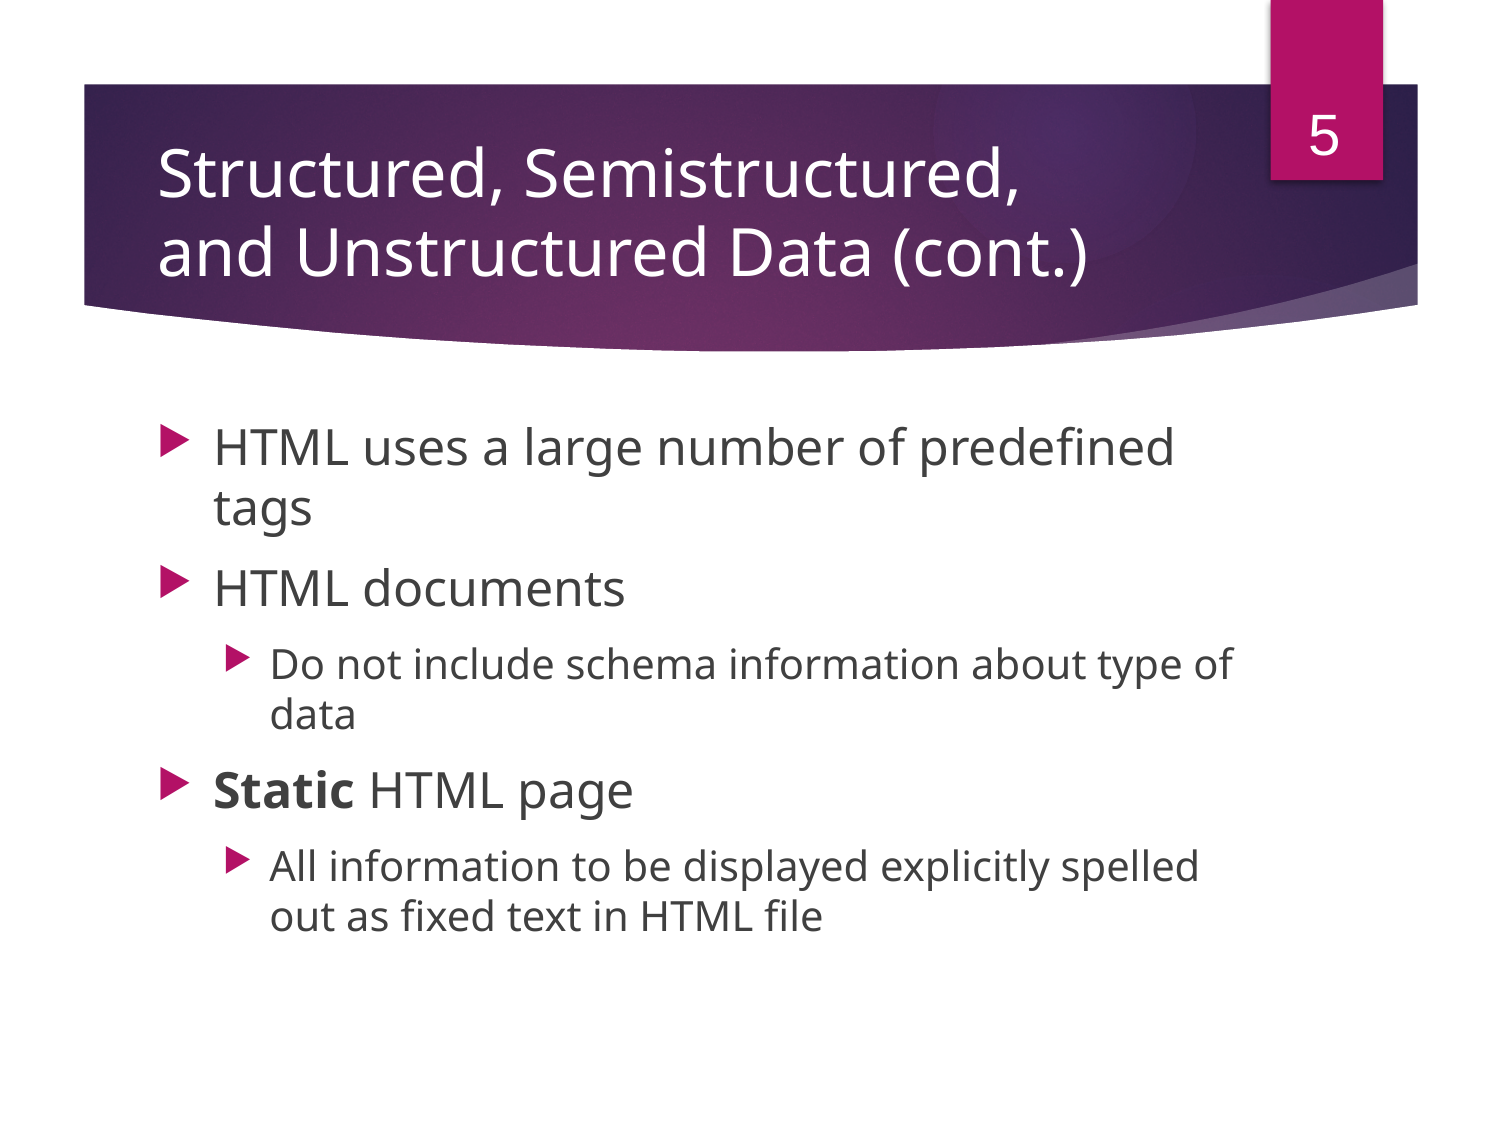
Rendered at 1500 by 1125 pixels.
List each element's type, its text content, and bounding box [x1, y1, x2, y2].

slide_number 5 [1259, 48, 1390, 175]
title Structured, Semistructured, and Unstructured Data (cont.) [142, 152, 1183, 269]
list HTML uses a large number of predefined tags HTML documents Do not include schema information about type of data Static HTML page All information to be displayed explicitly spelled out as fixed text in HTML file [141, 408, 1288, 1063]
